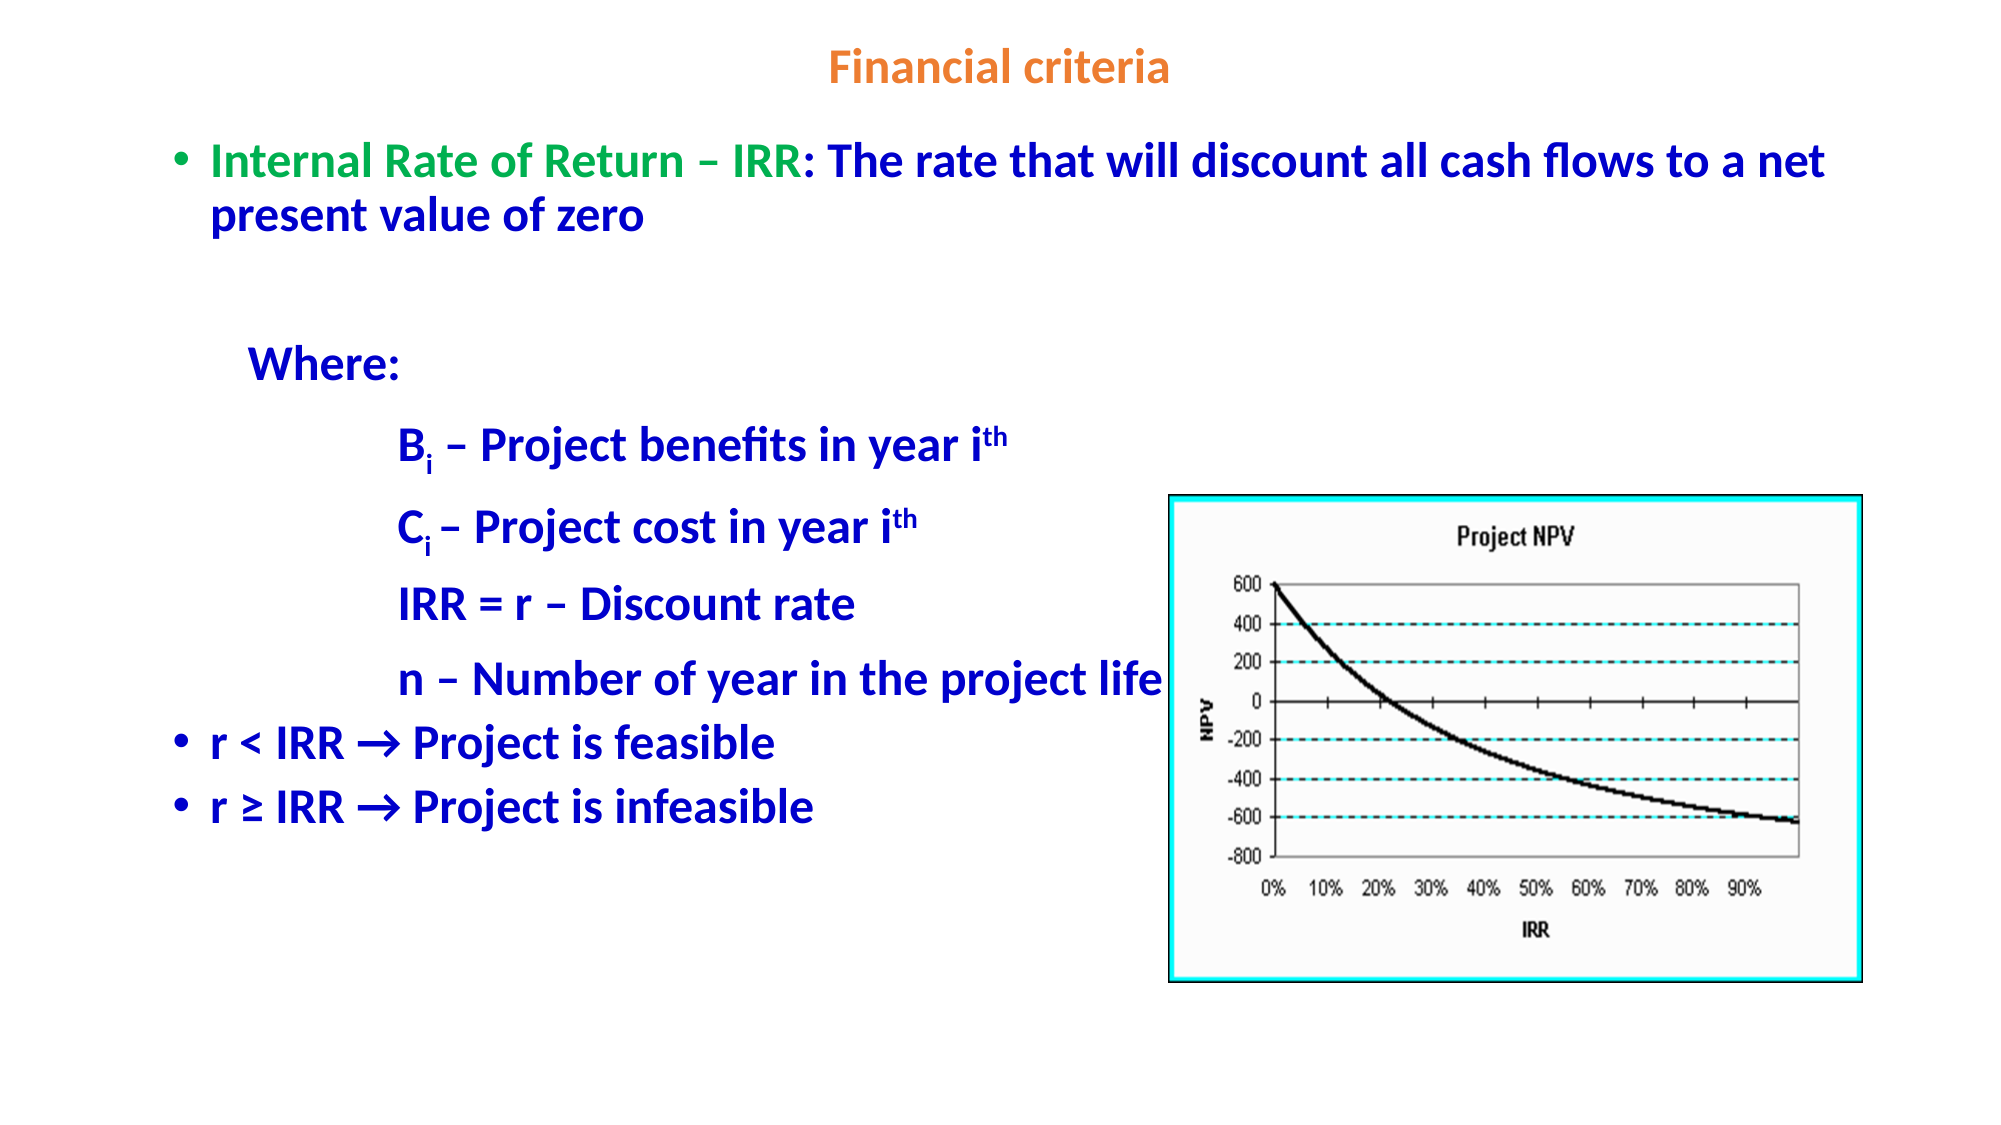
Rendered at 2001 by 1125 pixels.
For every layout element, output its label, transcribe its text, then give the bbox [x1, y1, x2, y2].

picture [1168, 494, 1863, 983]
title Financial criteria [137, 34, 1863, 94]
